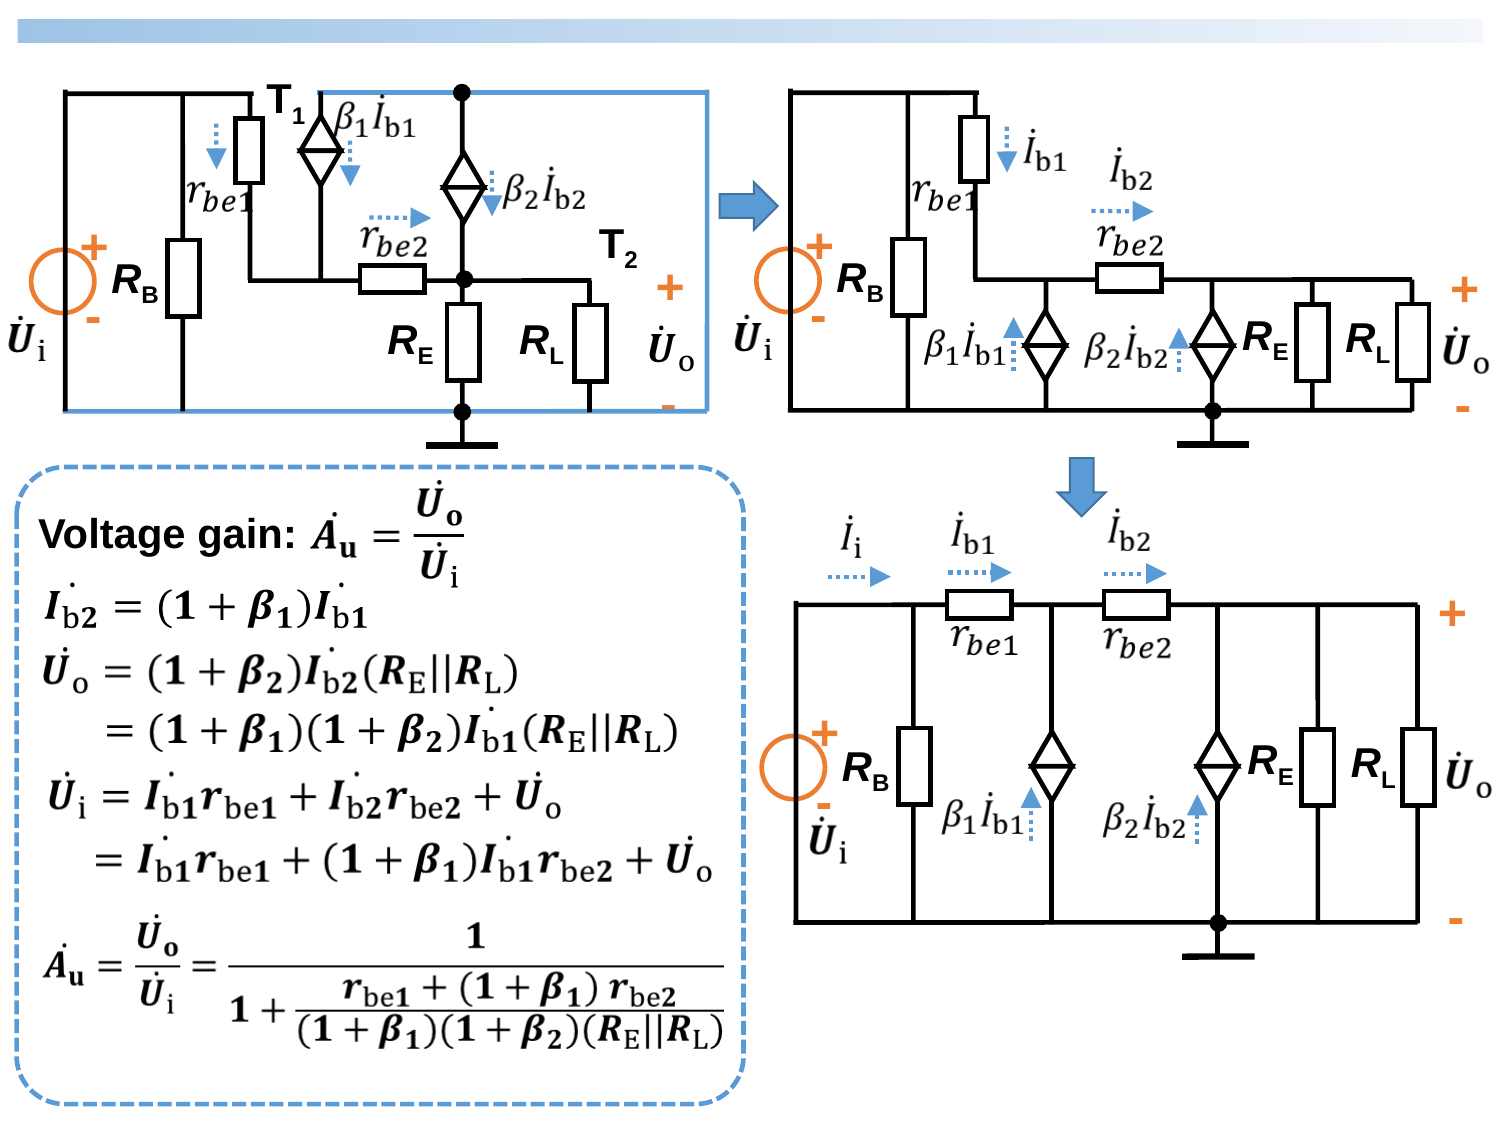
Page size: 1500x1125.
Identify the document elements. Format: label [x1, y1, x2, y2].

text_box [22, 570, 391, 638]
text_box [70, 823, 737, 891]
text_box [711, 88, 1500, 445]
text_box [17, 18, 1483, 44]
text_box [0, 64, 738, 446]
text_box [761, 497, 1500, 957]
text_box [15, 465, 745, 1106]
text_box [35, 911, 732, 1052]
text_box [81, 694, 702, 762]
text_box [1055, 457, 1109, 497]
text_box [23, 474, 469, 589]
